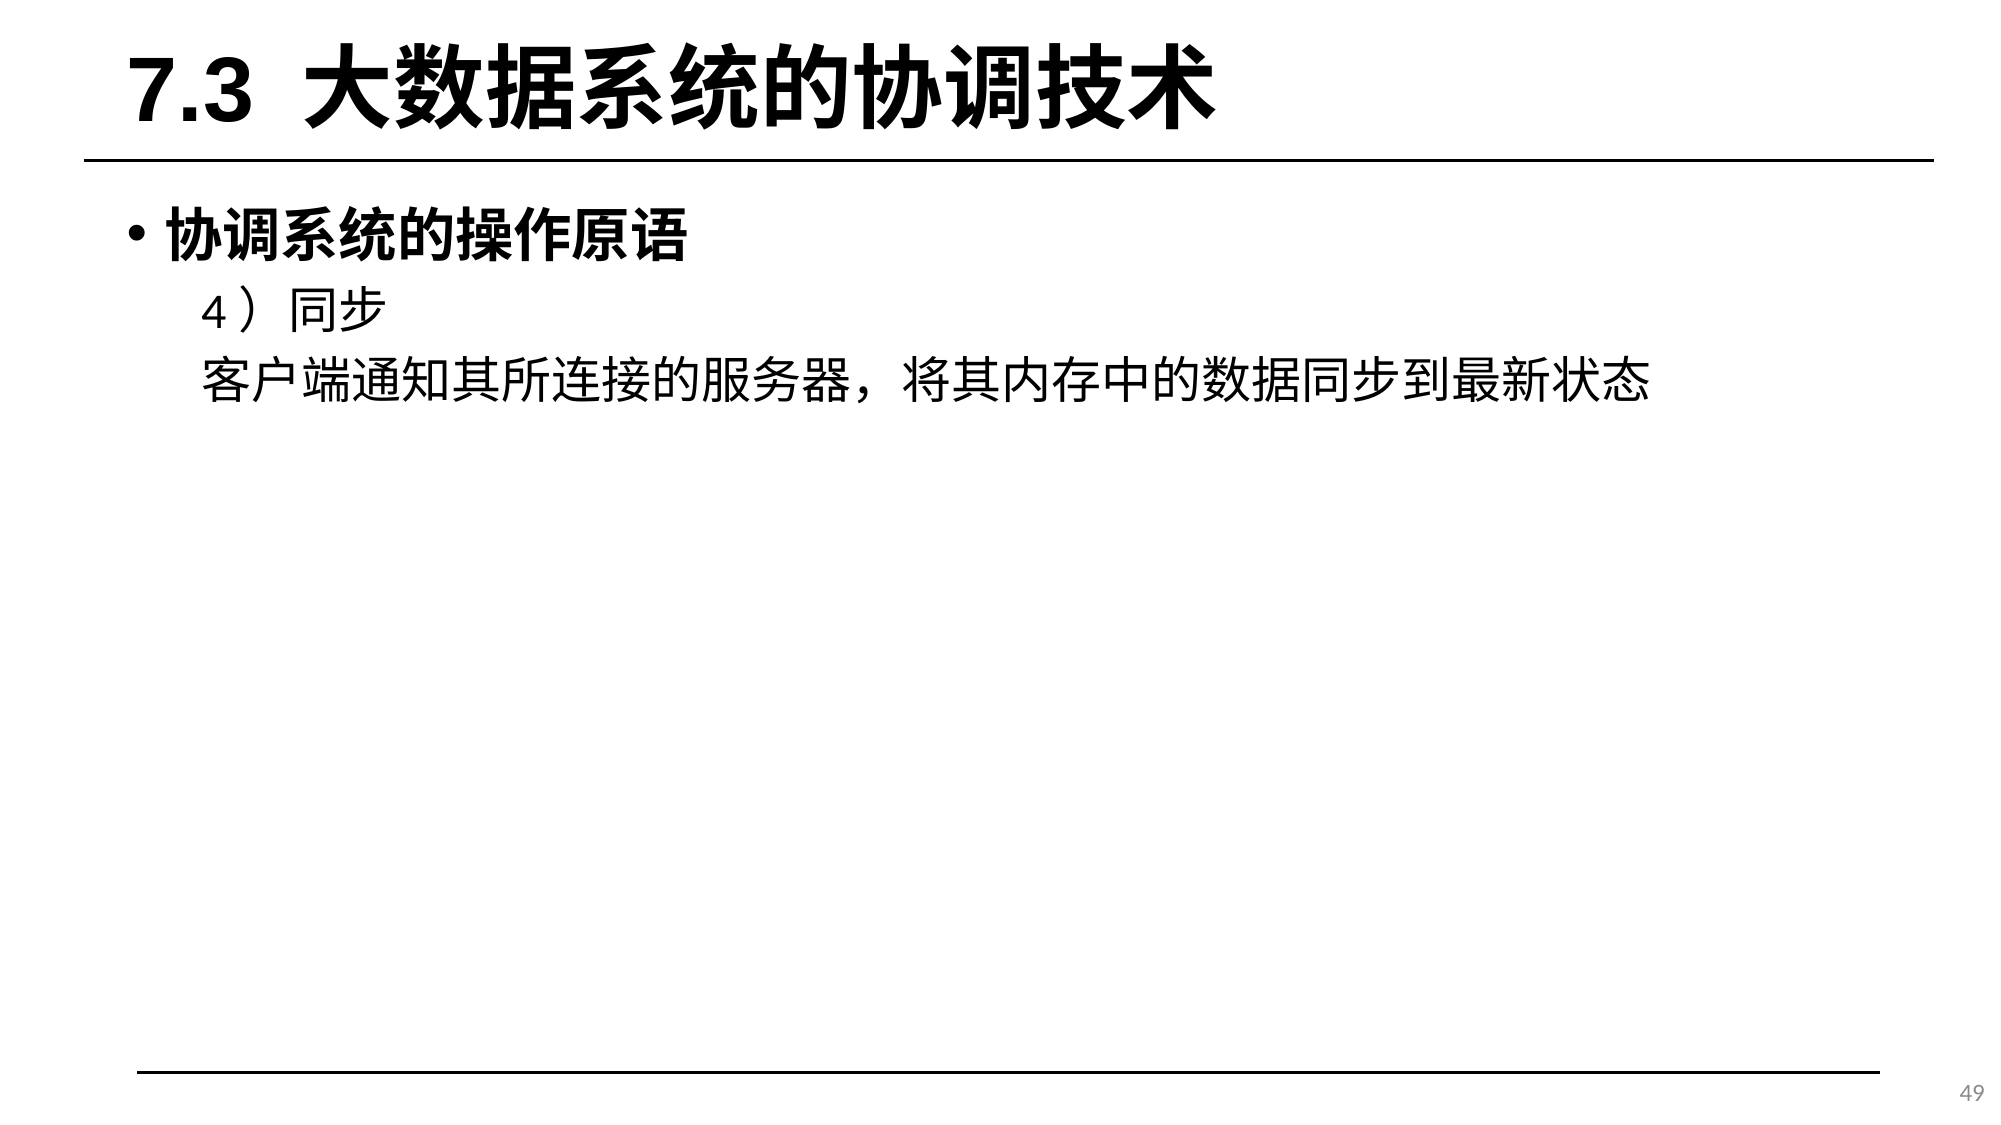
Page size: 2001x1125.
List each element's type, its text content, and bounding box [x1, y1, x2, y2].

list 协调系统的操作原语 4）同步 客户端通知其所连接的服务器，将其内存中的数据同步到最新状态 [111, 190, 1905, 1014]
title 7.3 大数据系统的协调技术 [111, 22, 1905, 161]
slide_number 49 [1550, 1061, 2000, 1122]
